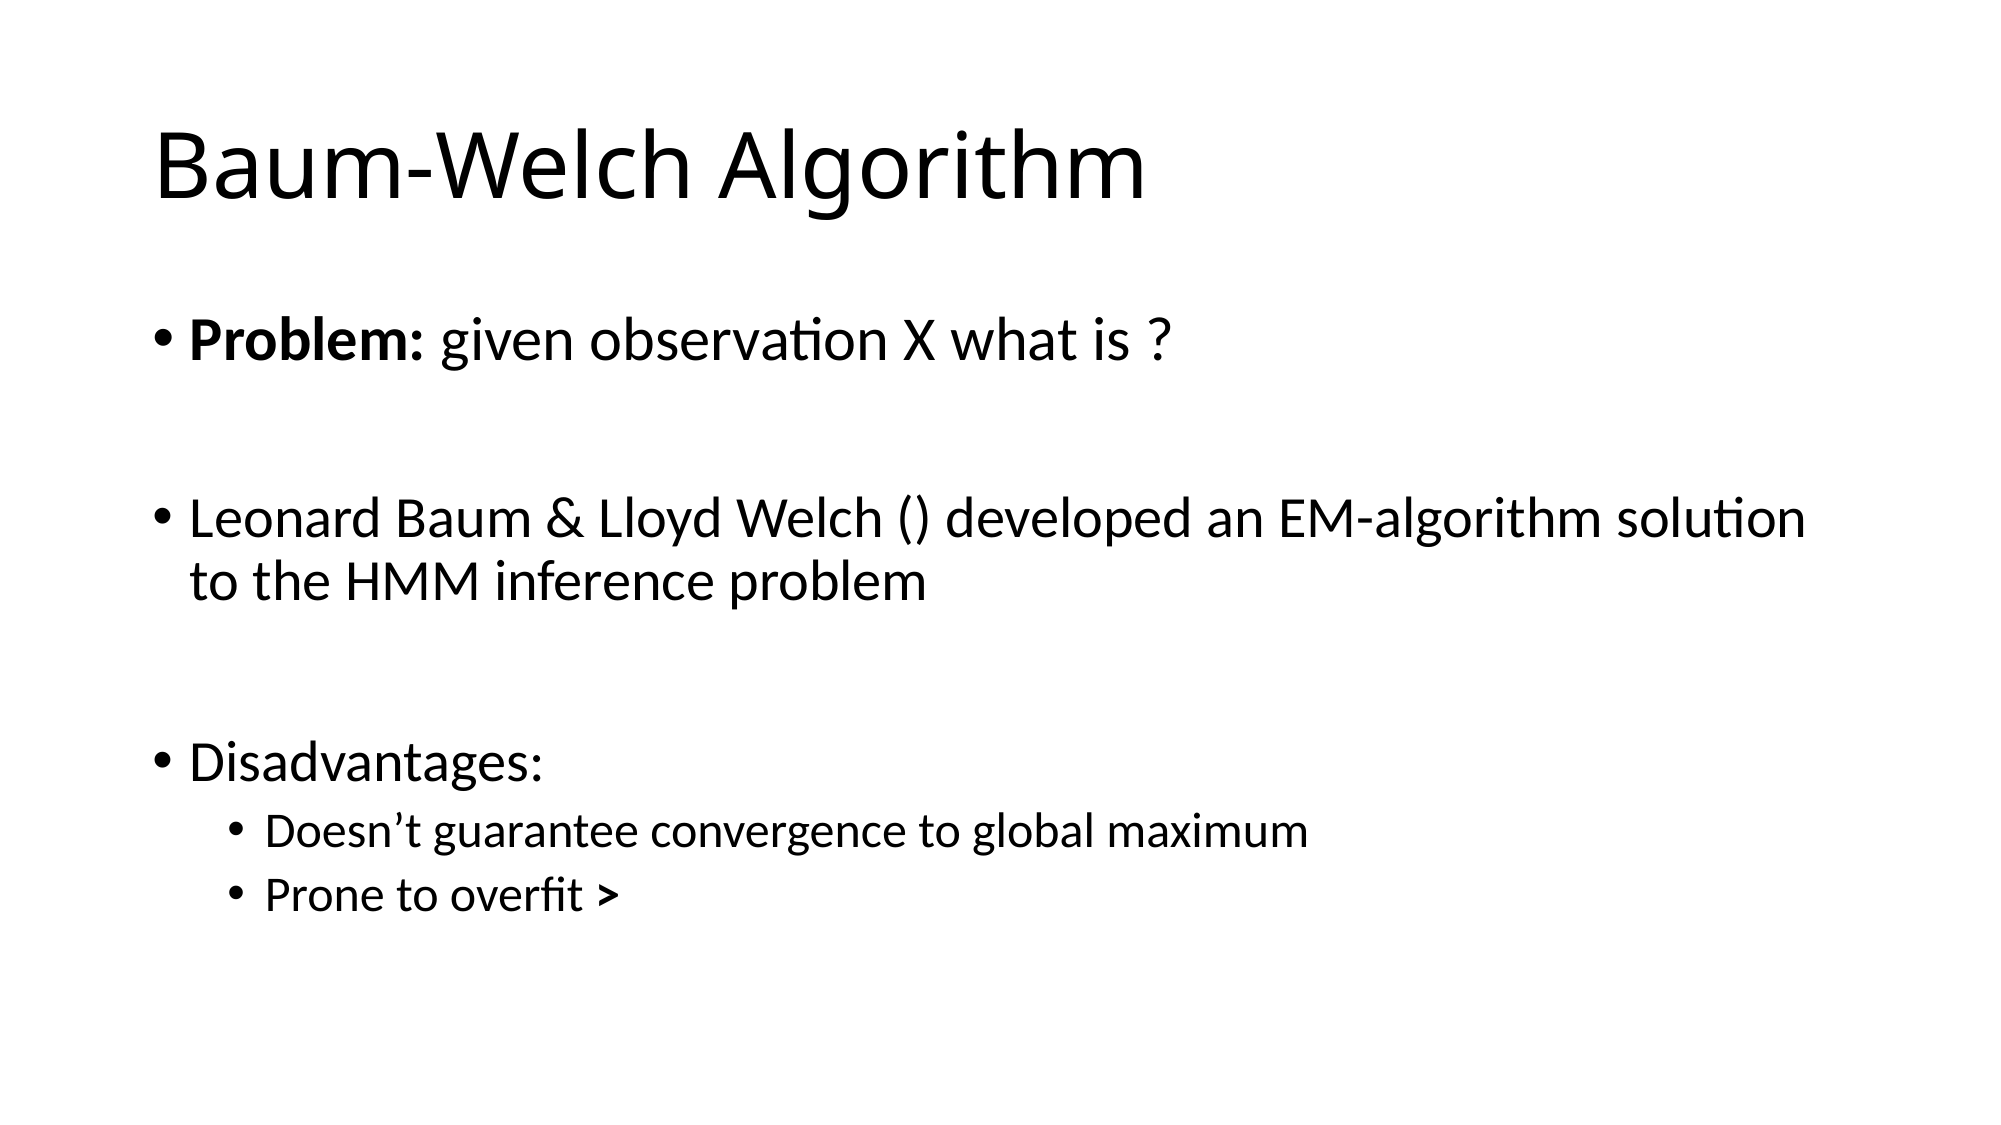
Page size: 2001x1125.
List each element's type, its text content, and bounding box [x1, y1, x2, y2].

title Baum-Welch Algorithm [137, 59, 1863, 278]
